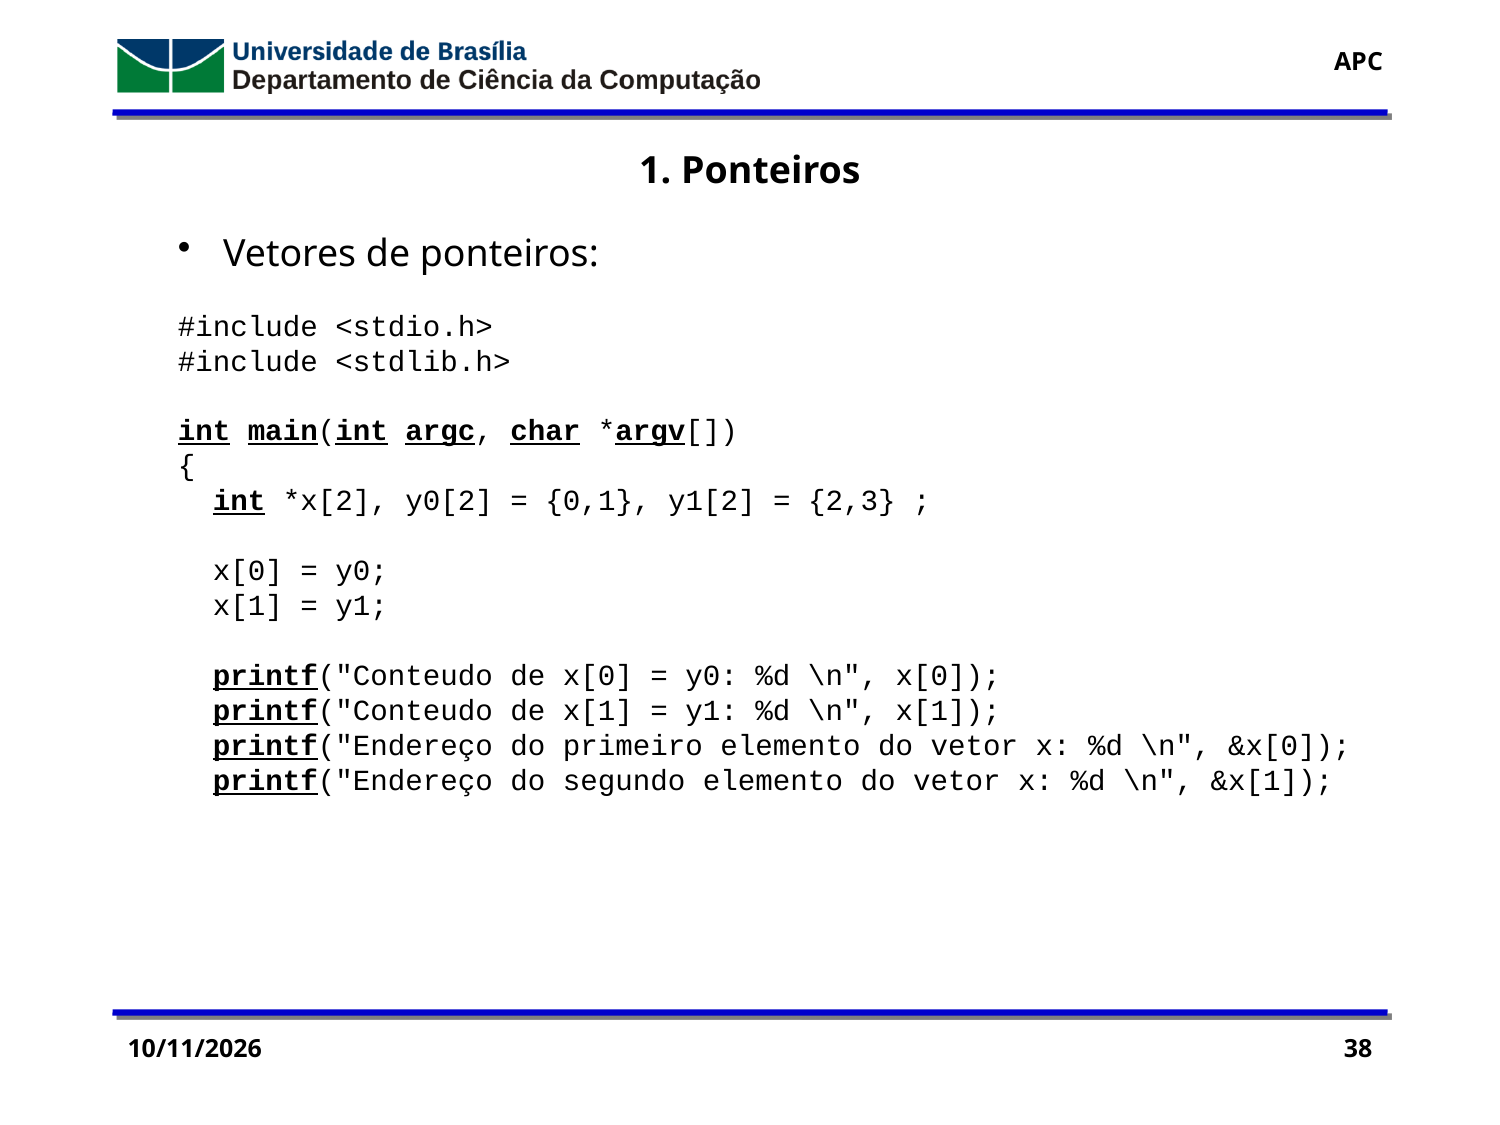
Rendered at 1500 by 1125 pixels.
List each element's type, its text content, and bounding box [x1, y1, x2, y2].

slide_number 38 [1074, 1024, 1388, 1101]
text_box Vetores de ponteiros: [163, 221, 1301, 281]
text_box #include <stdio.h> #include <stdlib.h> int main(int argc, char *argv[]) { int *x[2], y0[2] = {0,1}, y1[2] = {2,3} ; x[0] = y0; x[1] = y1; printf("Conteudo de x[0] = y0: %d \n", x[0]); printf("Conteudo de x[1] = y1: %d \n", x[1]); printf("Endereço do primeiro elemento do vetor x: %d \n", &x[0]); printf("Endereço do segundo elemento do vetor x: %d \n", &x[1]); [163, 299, 1407, 829]
picture [117, 39, 760, 94]
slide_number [112, 1024, 426, 1101]
text_box 1. Ponteiros [112, 138, 1388, 198]
